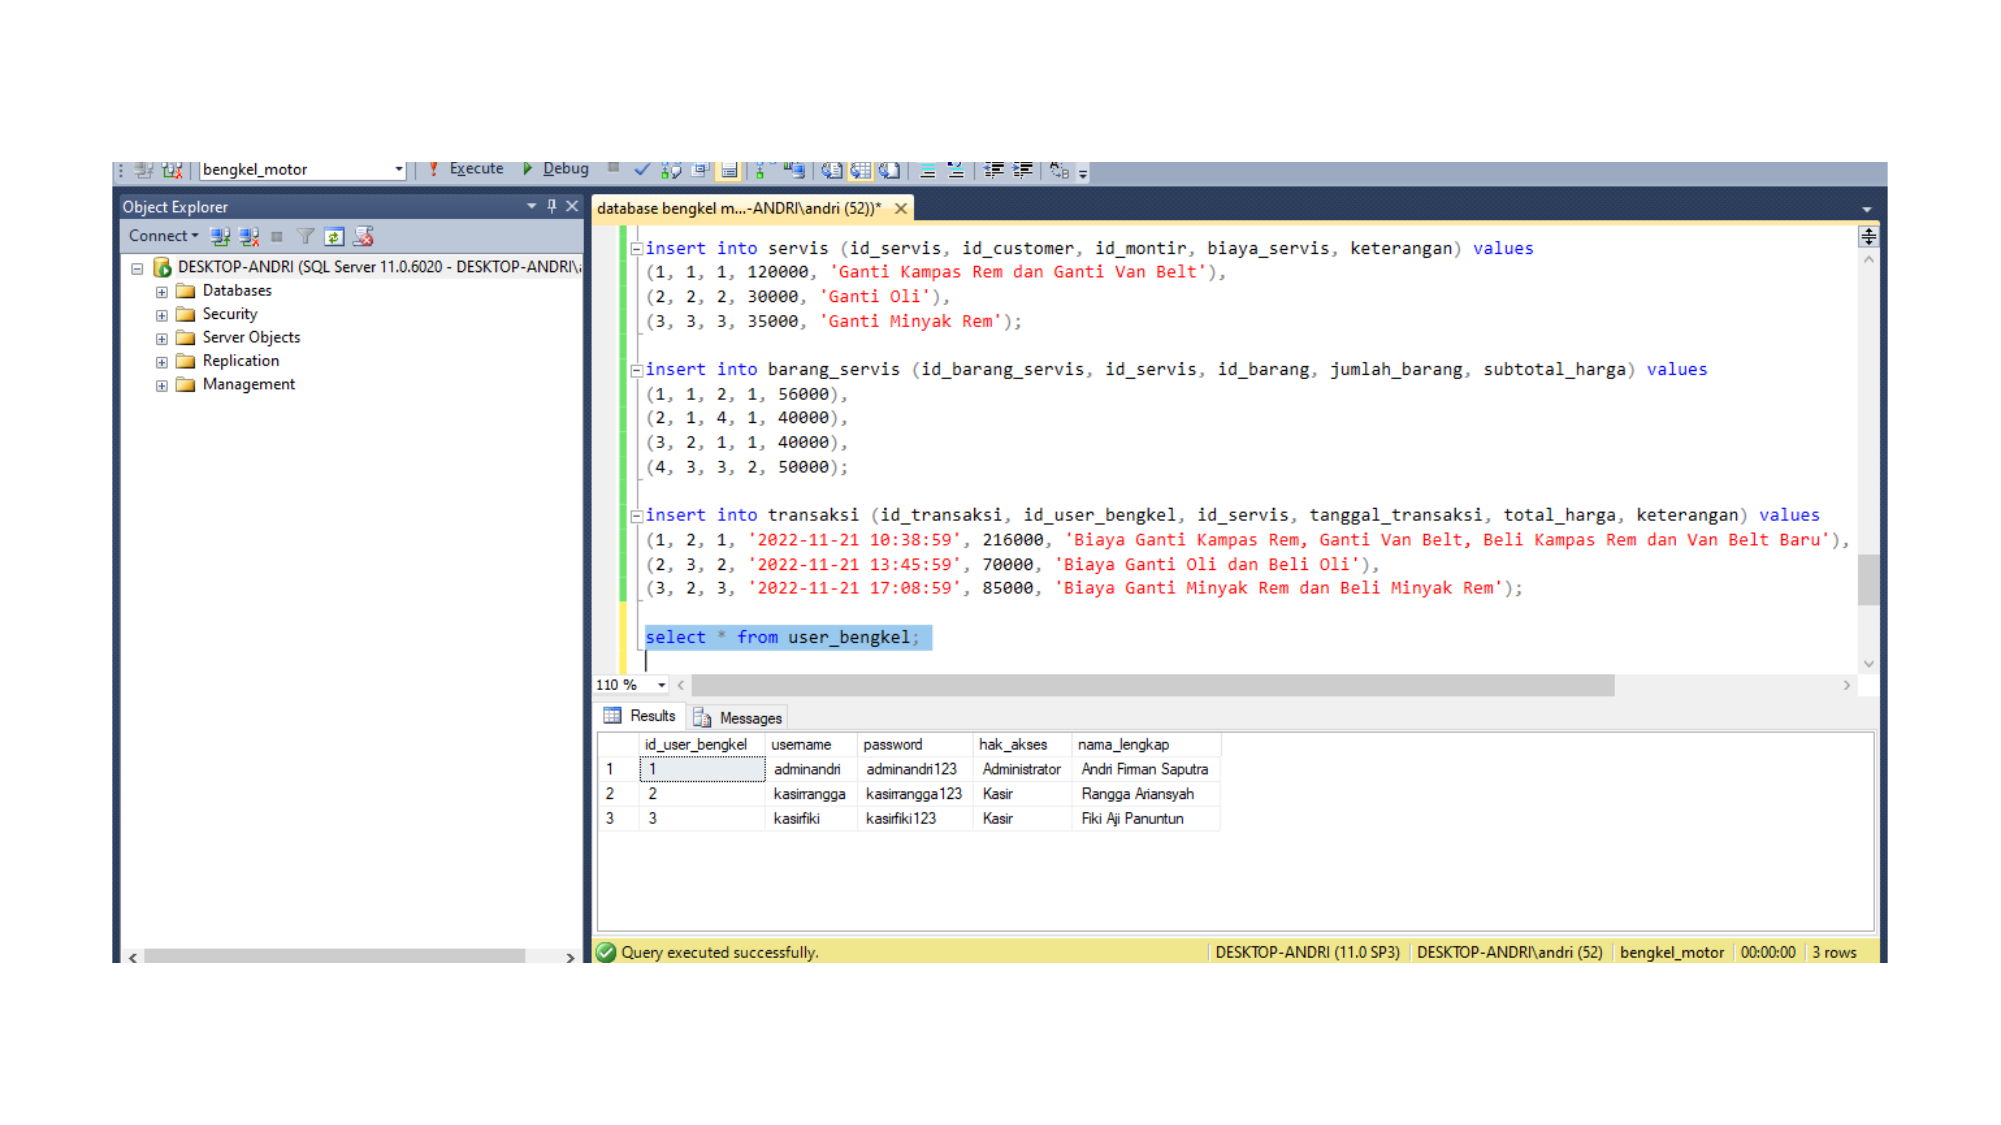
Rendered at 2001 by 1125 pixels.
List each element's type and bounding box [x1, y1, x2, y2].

picture [112, 162, 1888, 963]
